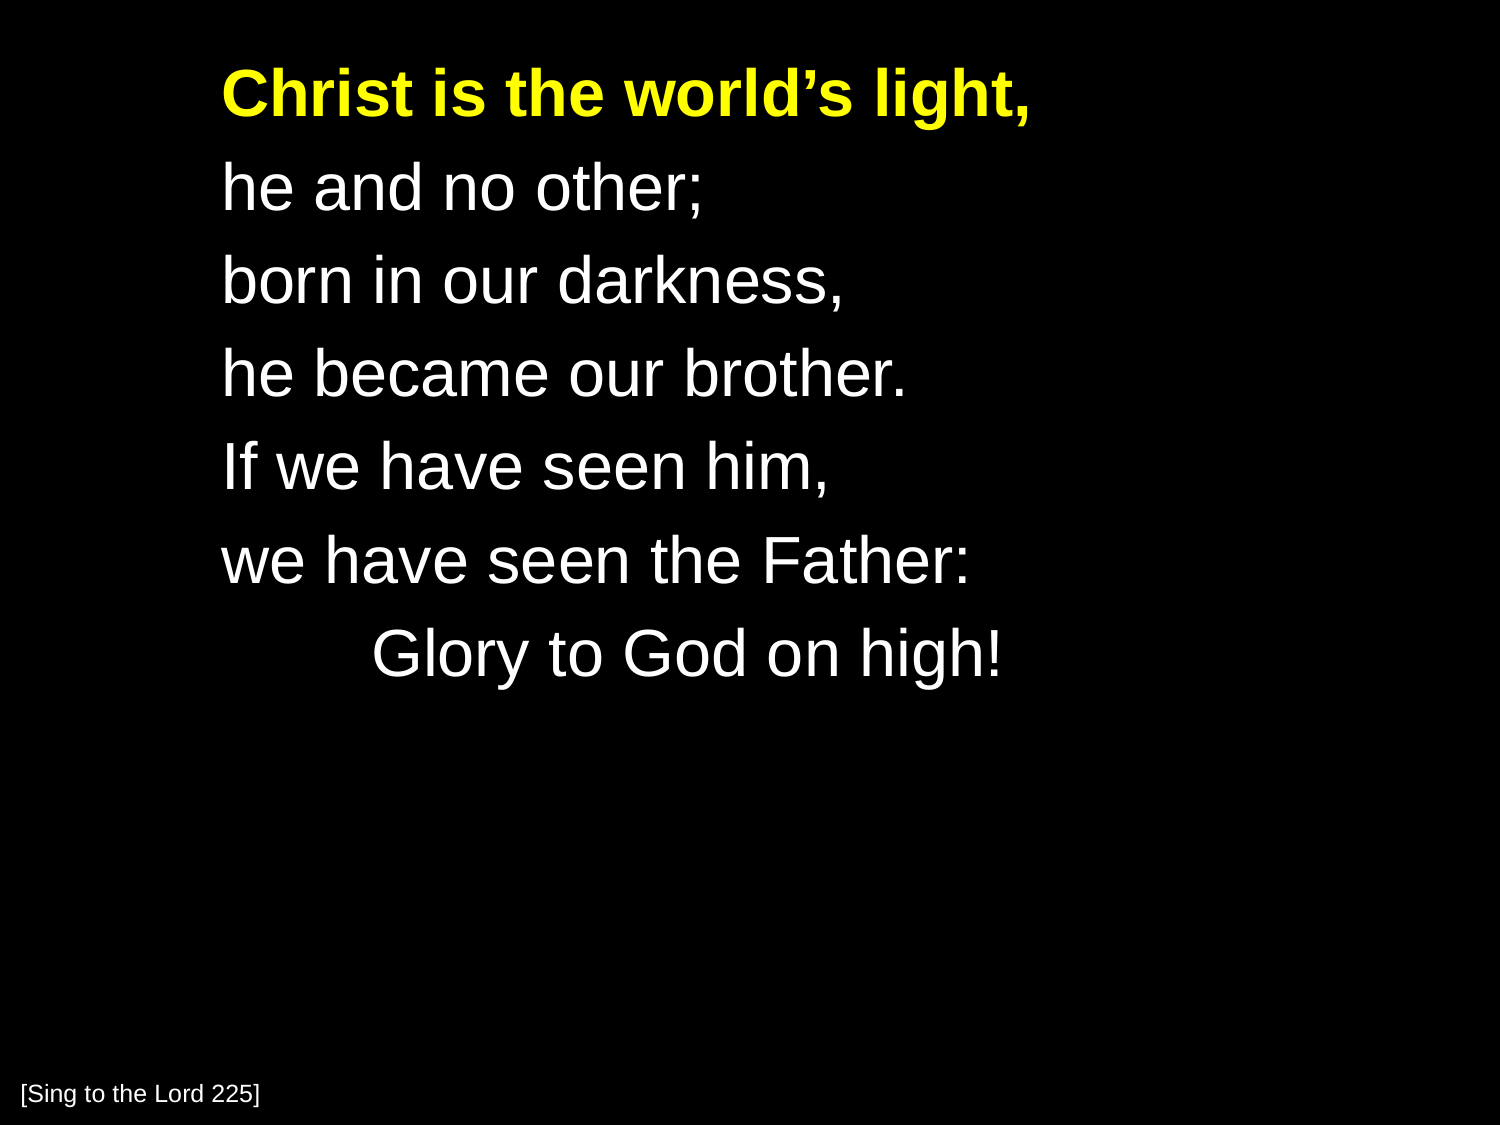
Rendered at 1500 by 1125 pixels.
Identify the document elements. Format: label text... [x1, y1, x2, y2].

list Christ is the world’s light, he and no other; born in our darkness, he became our brother. If we have seen him, we have seen the Father: Glory to God on high! [0, 42, 1500, 1047]
text_box [Sing to the Lord 225] [5, 1070, 526, 1115]
